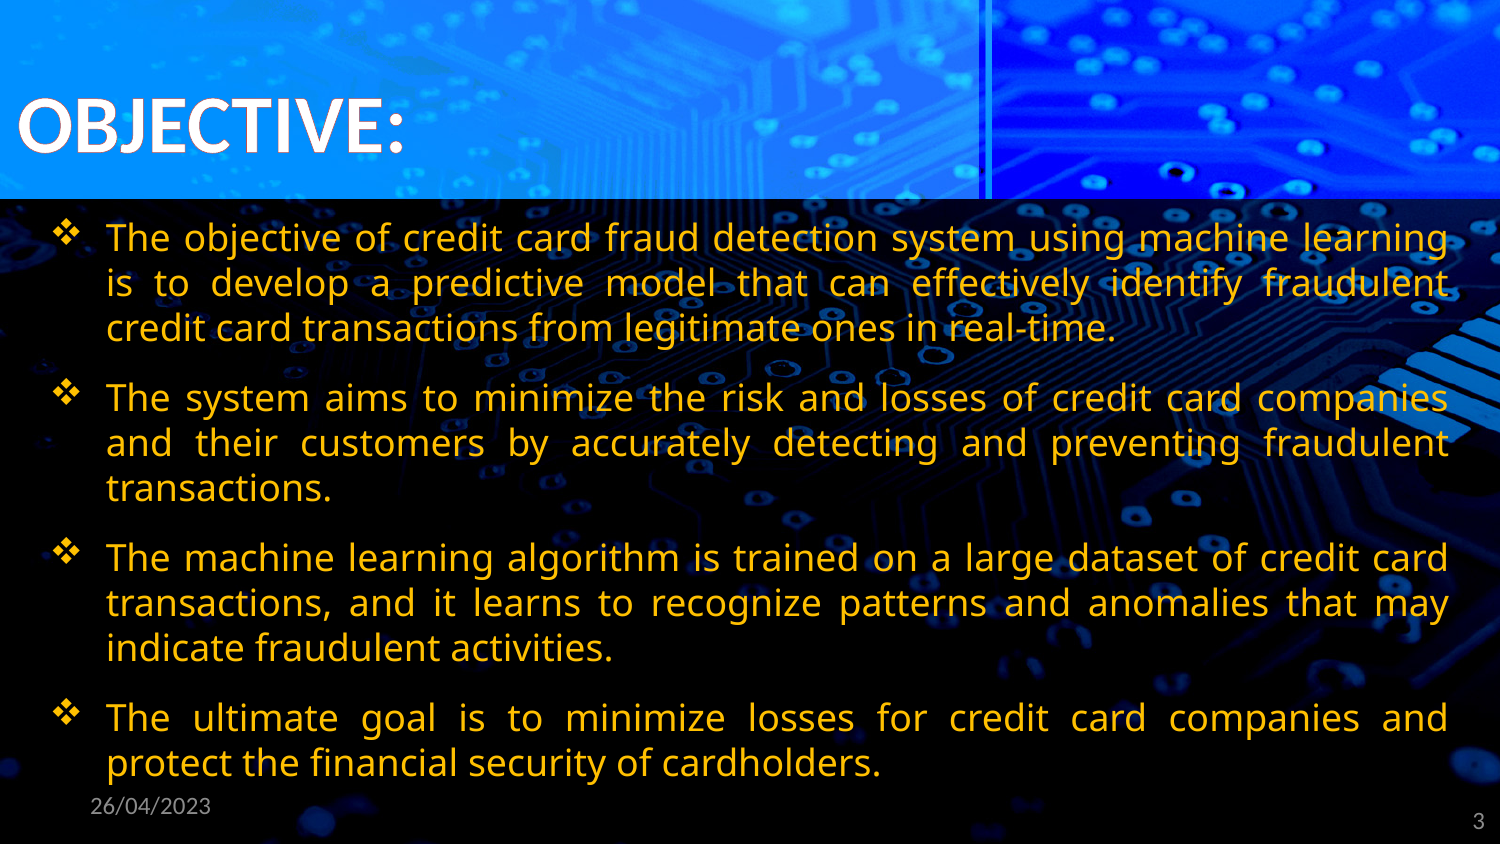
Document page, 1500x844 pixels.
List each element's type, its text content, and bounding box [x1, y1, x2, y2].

text_box OBJECTIVE: [1, 61, 423, 177]
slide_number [75, 782, 425, 827]
text_box The objective of credit card fraud detection system using machine learning is to develop a predictive model that can effectively identify fraudulent credit card transactions from legitimate ones in real-time. The system aims to minimize the risk and losses of credit card companies and their customers by accurately detecting and preventing fraudulent transactions. The machine learning algorithm is trained on a large dataset of credit card transactions, and it learns to recognize patterns and anomalies that may indicate fraudulent activities. The ultimate goal is to minimize losses for credit card companies and protect the financial security of cardholders. [34, 206, 1466, 791]
picture [0, 0, 1500, 844]
slide_number 3 [1149, 796, 1500, 842]
